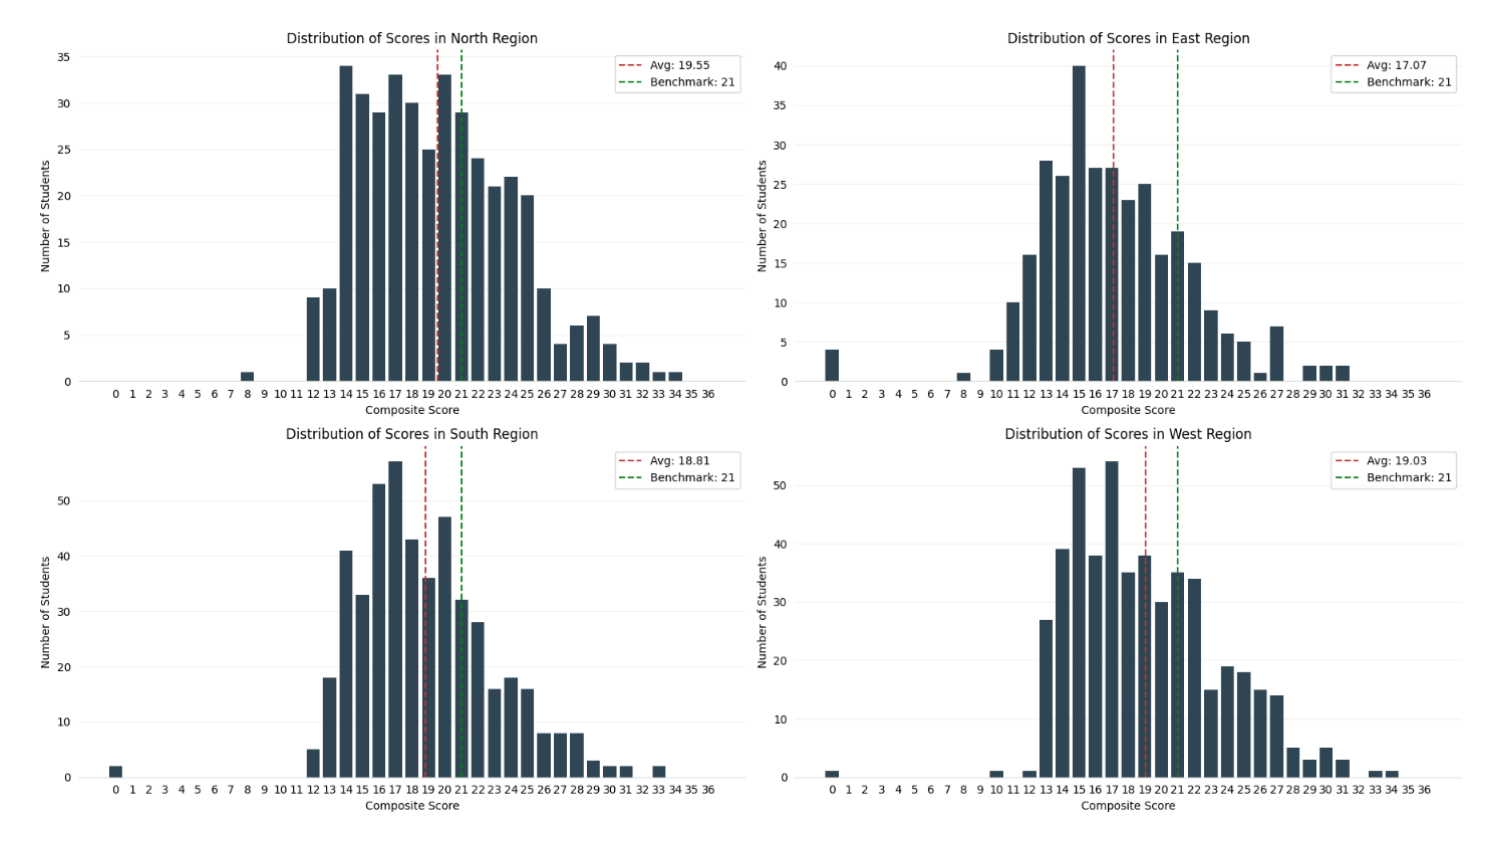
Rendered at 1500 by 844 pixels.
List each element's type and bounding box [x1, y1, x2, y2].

picture [34, 26, 1466, 818]
